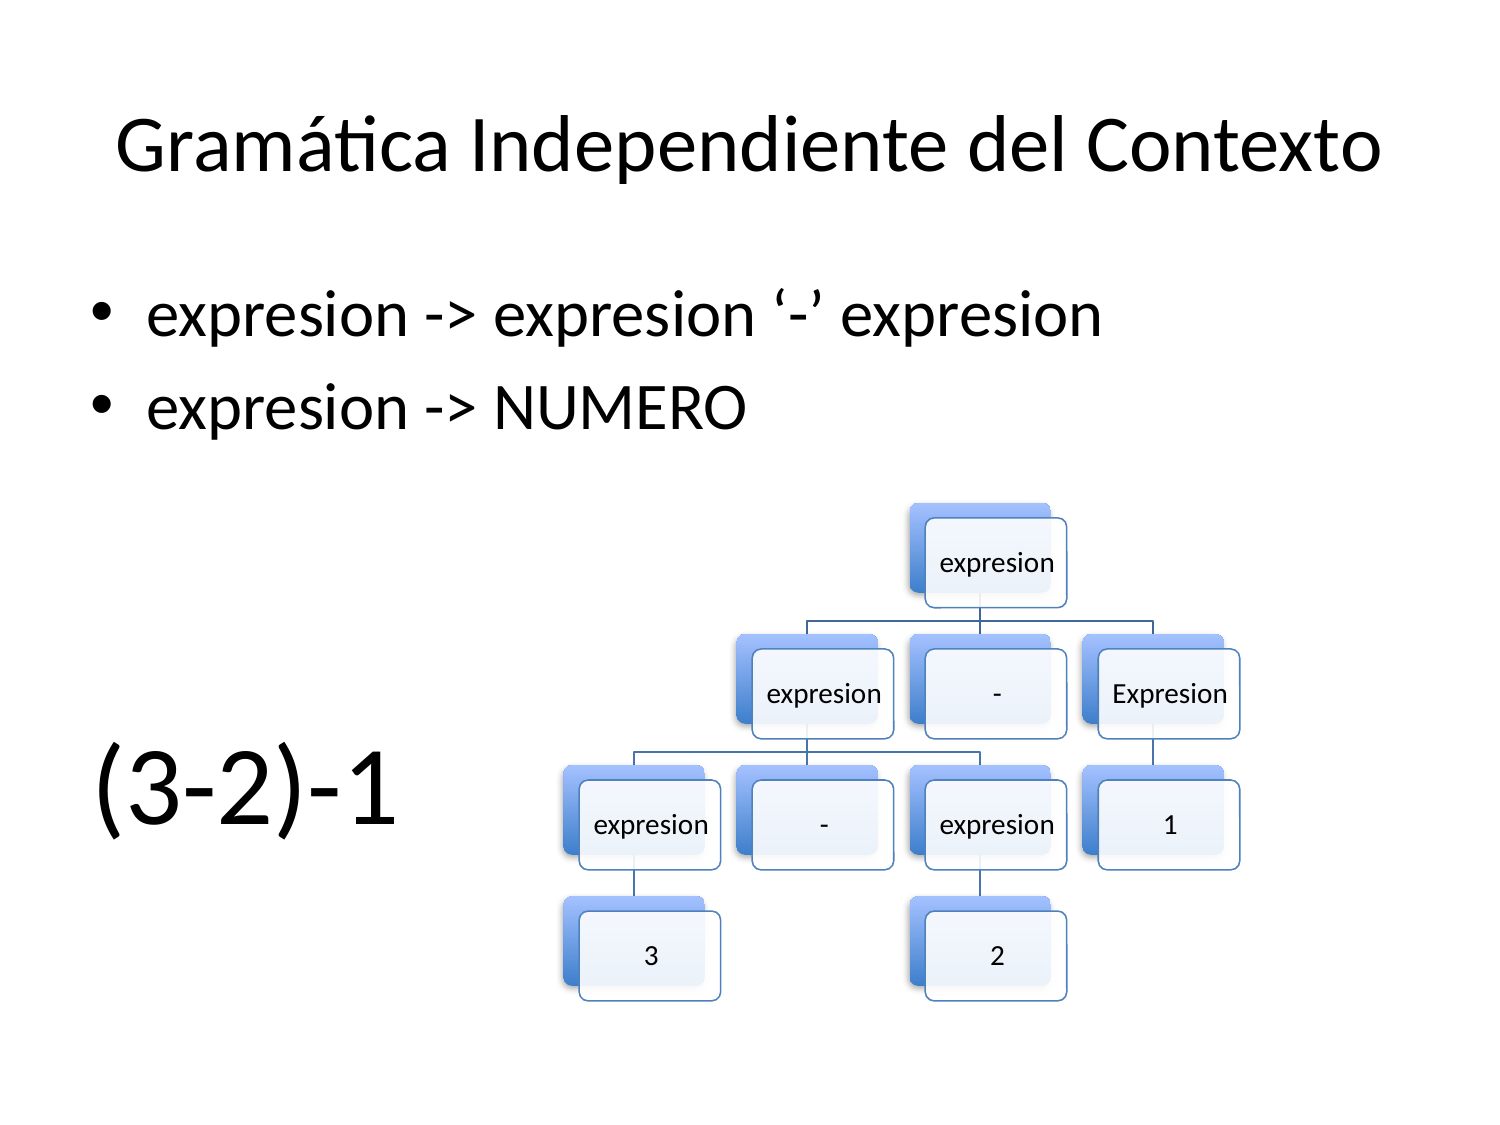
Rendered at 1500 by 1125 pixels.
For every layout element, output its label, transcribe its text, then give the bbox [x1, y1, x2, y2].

text_box (3-2)-1 [76, 704, 389, 855]
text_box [394, 502, 1409, 1002]
list expresion -> expresion ‘-’ expresion expresion -> NUMERO [75, 262, 1425, 479]
title Gramática Independiente del Contexto [75, 45, 1425, 233]
